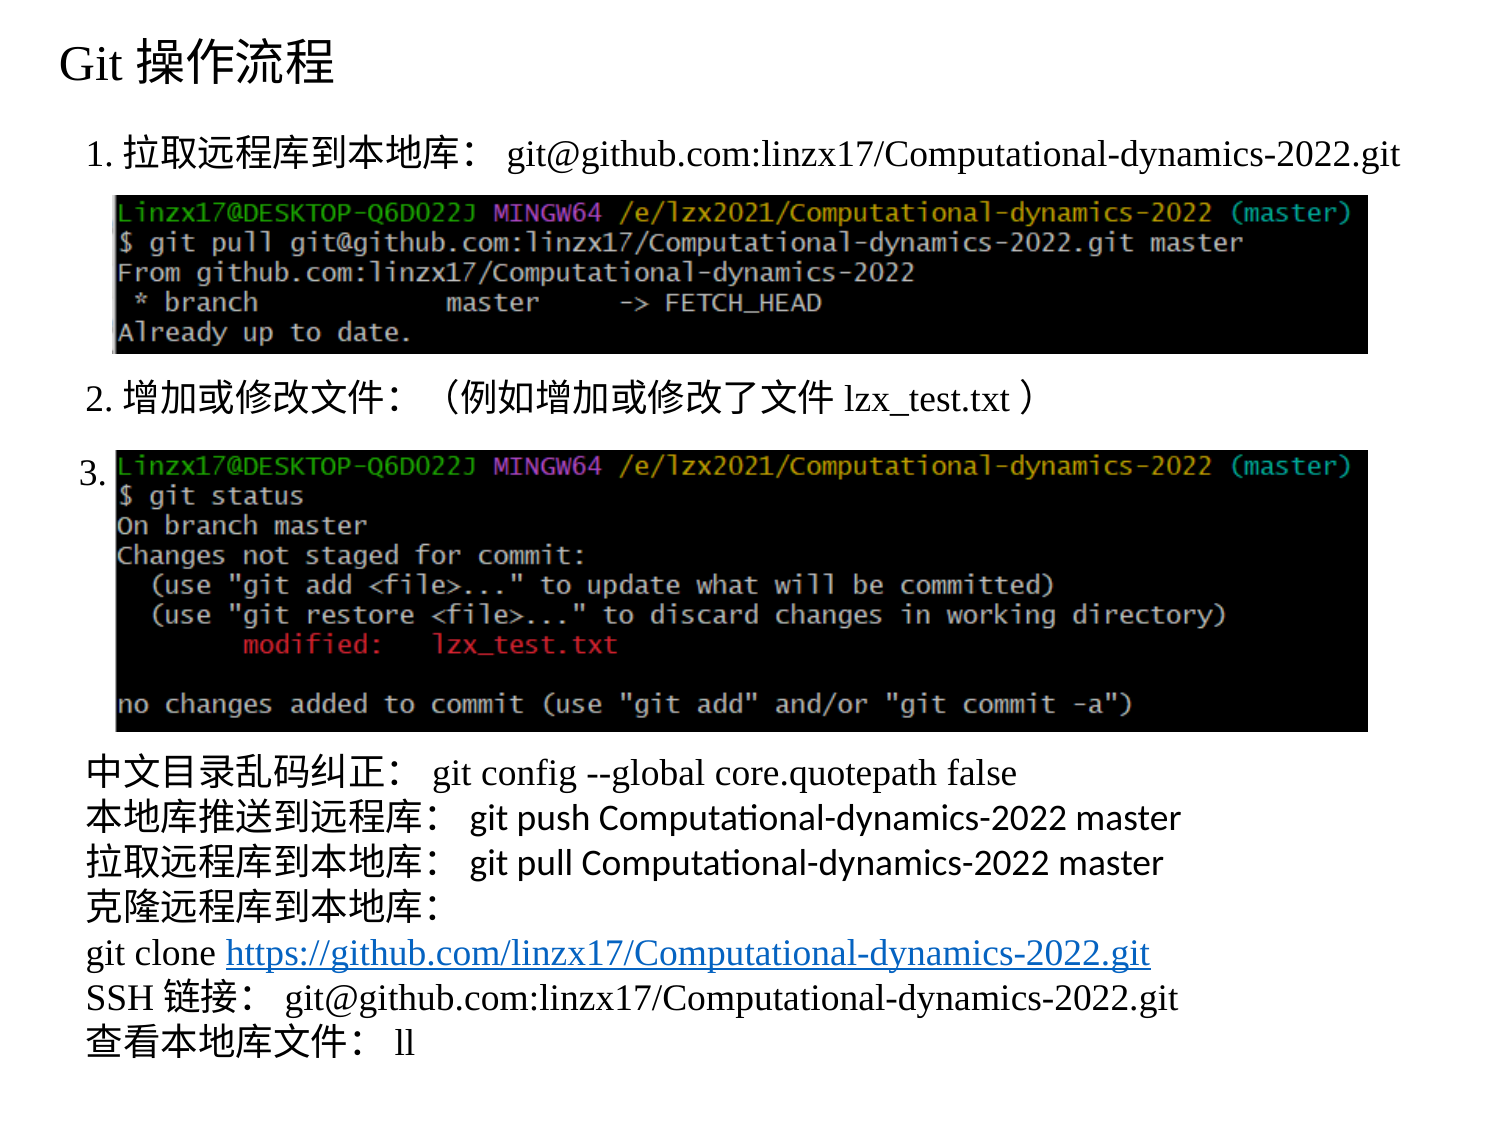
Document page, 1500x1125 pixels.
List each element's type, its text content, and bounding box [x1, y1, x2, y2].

picture [115, 450, 1368, 732]
text_box Git操作流程 [44, 22, 458, 98]
picture [112, 195, 1368, 354]
text_box 1.拉取远程库到本地库：git@github.com:linzx17/Computational-dynamics-2022.git [70, 121, 1438, 182]
text_box 2.增加或修改文件：（例如增加或修改了文件lzx_test.txt） [70, 366, 1182, 427]
text_box 中文目录乱码纠正：git config --global core.quotepath false 本地库推送到远程库：git push Computational-dynamics-2022 master 拉取远程库到本地库：git pull Computational-dynamics-2022 master 克隆远程库到本地库： git clone https://github.com/linzx17/Computational-dynamics-2022.git SSH链接：git@github.com:linzx17/Computational-dynamics-2022.git 查看本地库文件：ll [70, 695, 1453, 1116]
text_box 3.查看本地库状态：git status [64, 440, 575, 501]
